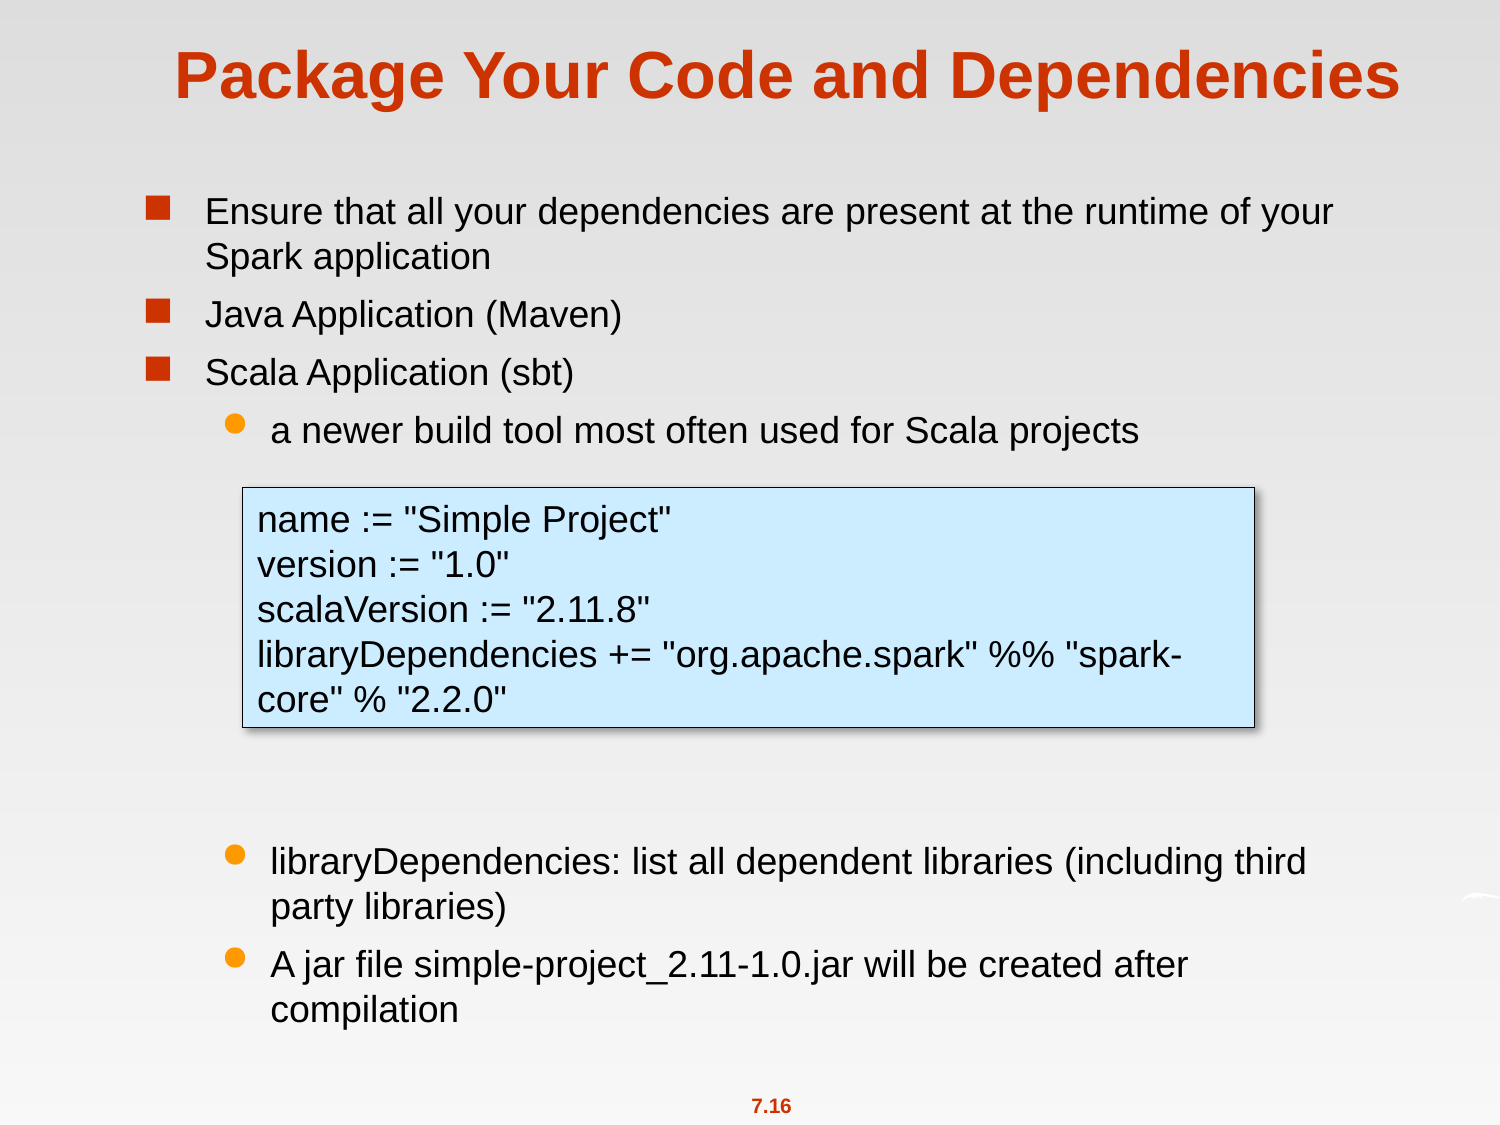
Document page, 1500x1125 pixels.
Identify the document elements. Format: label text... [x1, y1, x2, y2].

text_box name := "Simple Project" version := "1.0" scalaVersion := "2.11.8" libraryDependencies += "org.apache.spark" %% "spark-core" % "2.2.0" [242, 487, 1255, 728]
title Package Your Code and Dependencies [126, 19, 1451, 120]
list Ensure that all your dependencies are present at the runtime of your Spark application Java Application (Maven) Scala Application (sbt) a newer build tool most often used for Scala projects libraryDependencies: list all dependent libraries (including third party libraries) A jar file simple-project_2.11-1.0.jar will be created after compilation [133, 179, 1391, 984]
